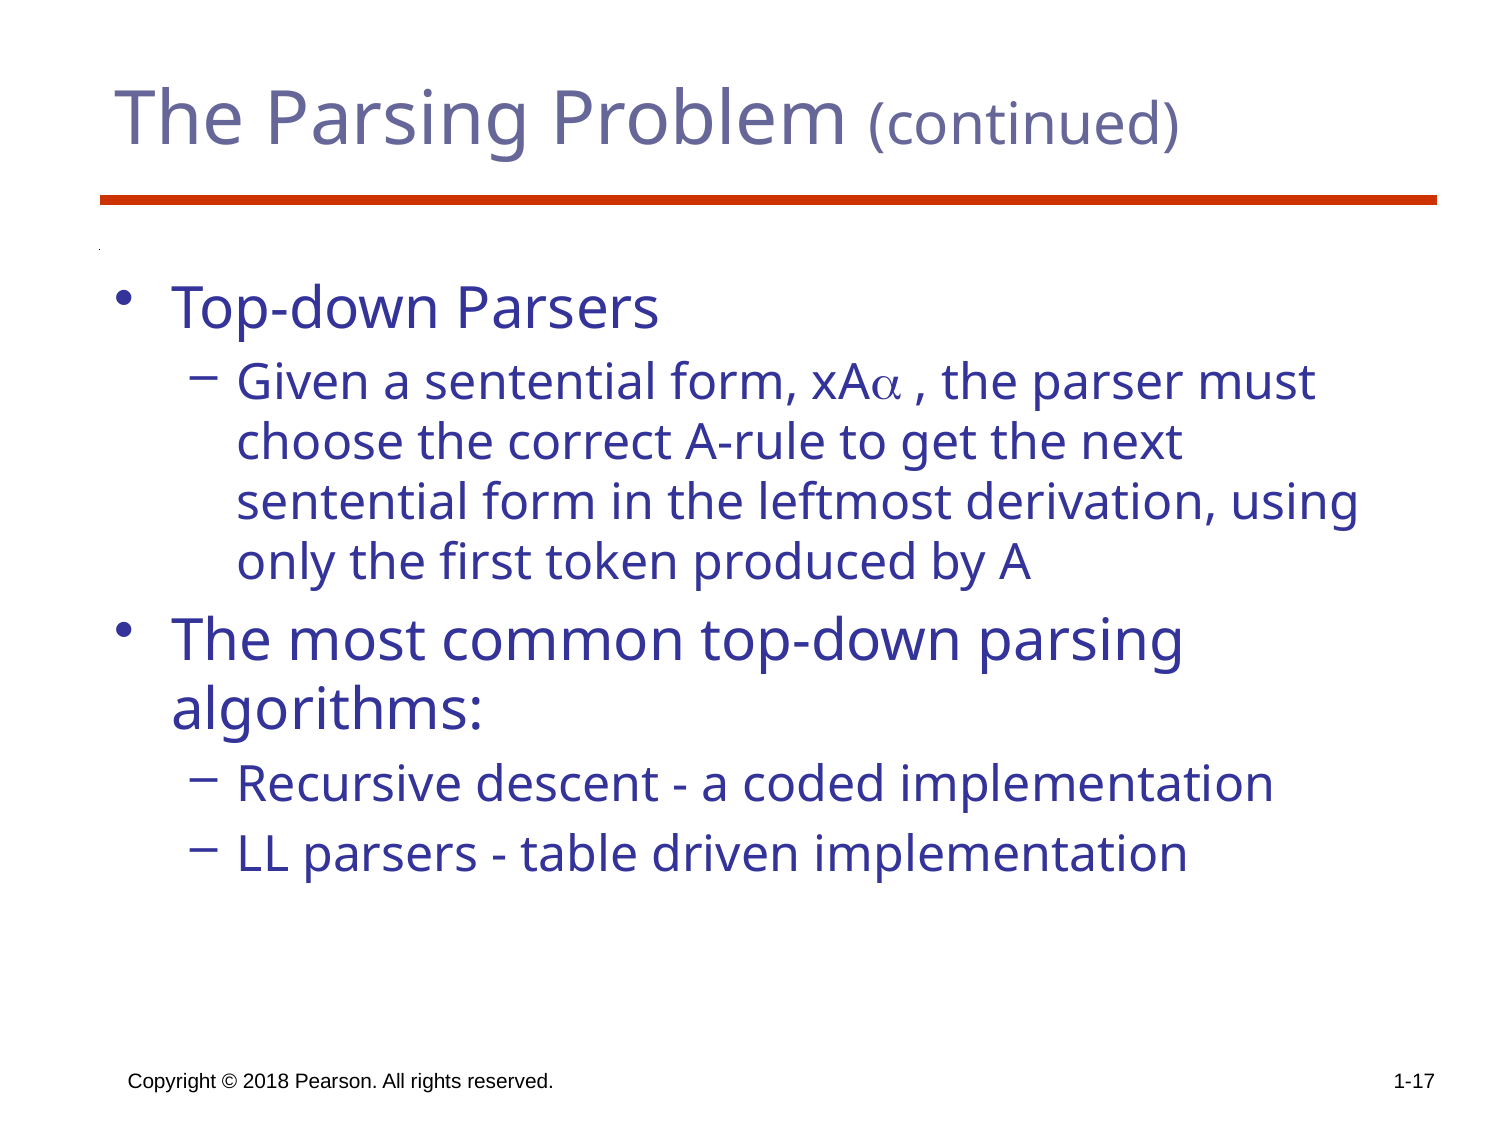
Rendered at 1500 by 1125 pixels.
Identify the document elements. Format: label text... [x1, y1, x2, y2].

list Top-down Parsers Given a sentential form, xA , the parser must choose the correct A-rule to get the next sentential form in the leftmost derivation, using only the first token produced by A The most common top-down parsing algorithms: Recursive descent - a coded implementation LL parsers - table driven implementation [99, 262, 1438, 1013]
slide_number 1-17 [1137, 1024, 1451, 1101]
footer Copyright © 2018 Pearson. All rights reserved. [112, 1024, 801, 1101]
title The Parsing Problem (continued) [99, 62, 1438, 250]
